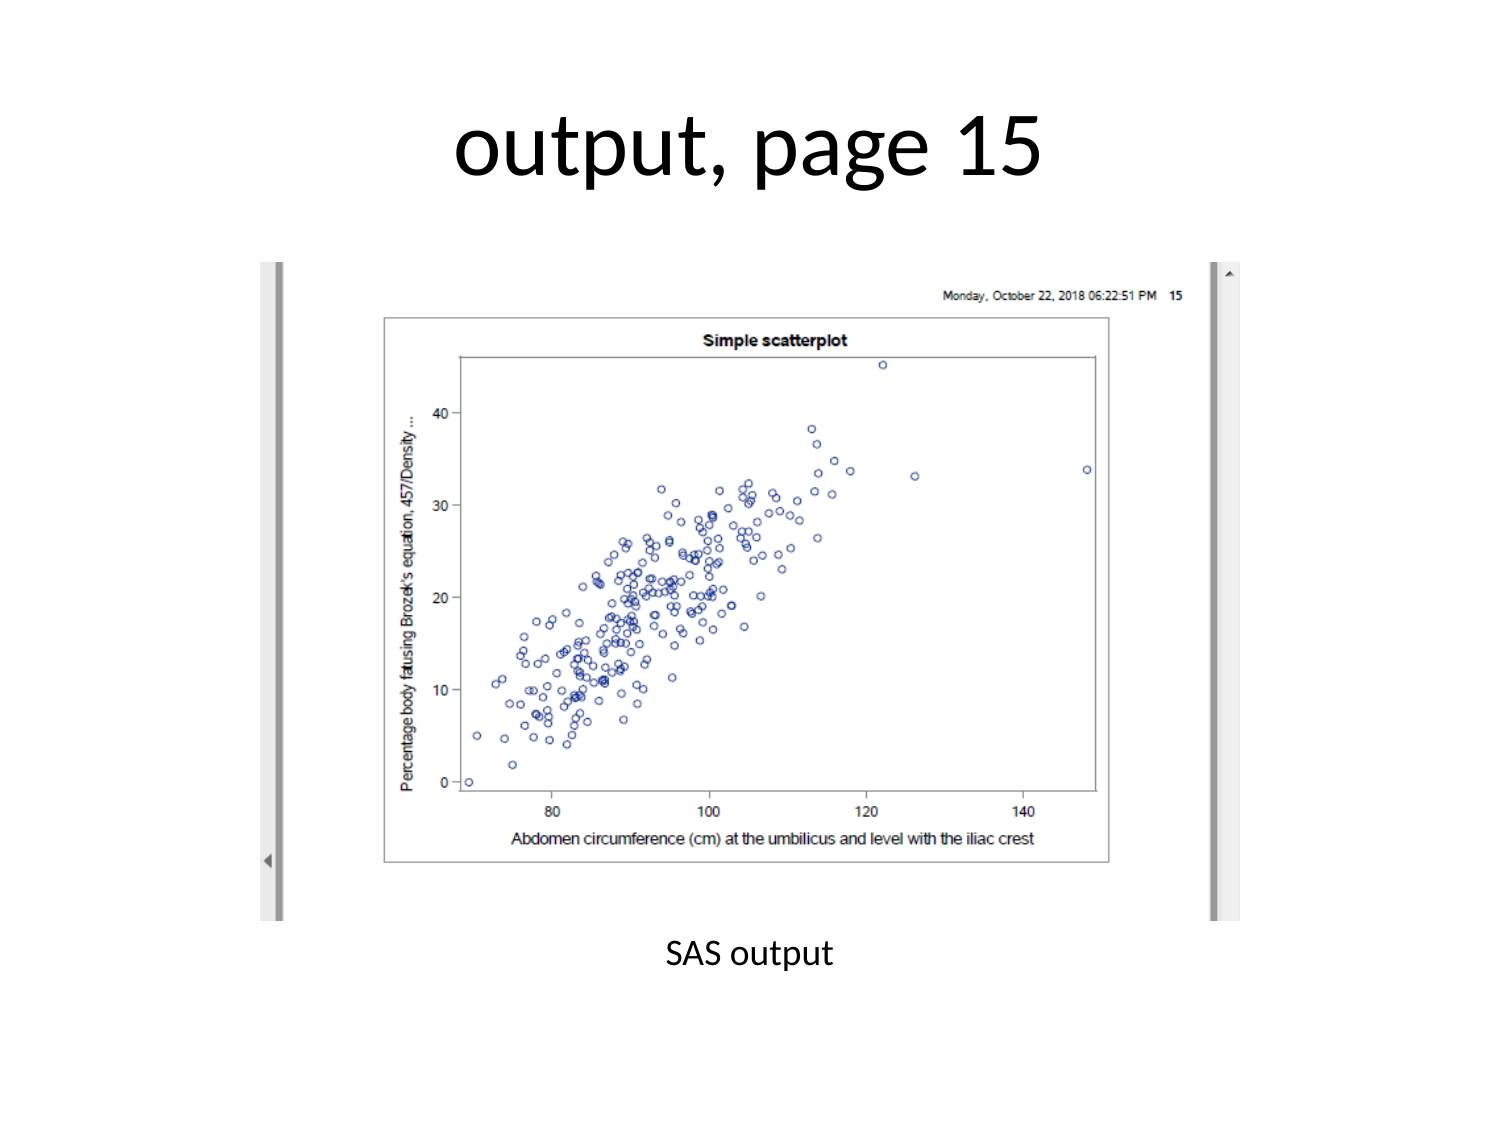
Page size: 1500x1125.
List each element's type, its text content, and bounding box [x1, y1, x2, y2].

picture [260, 262, 1240, 921]
text_box SAS output [74, 920, 1425, 1005]
title output, page 15 [75, 45, 1425, 233]
